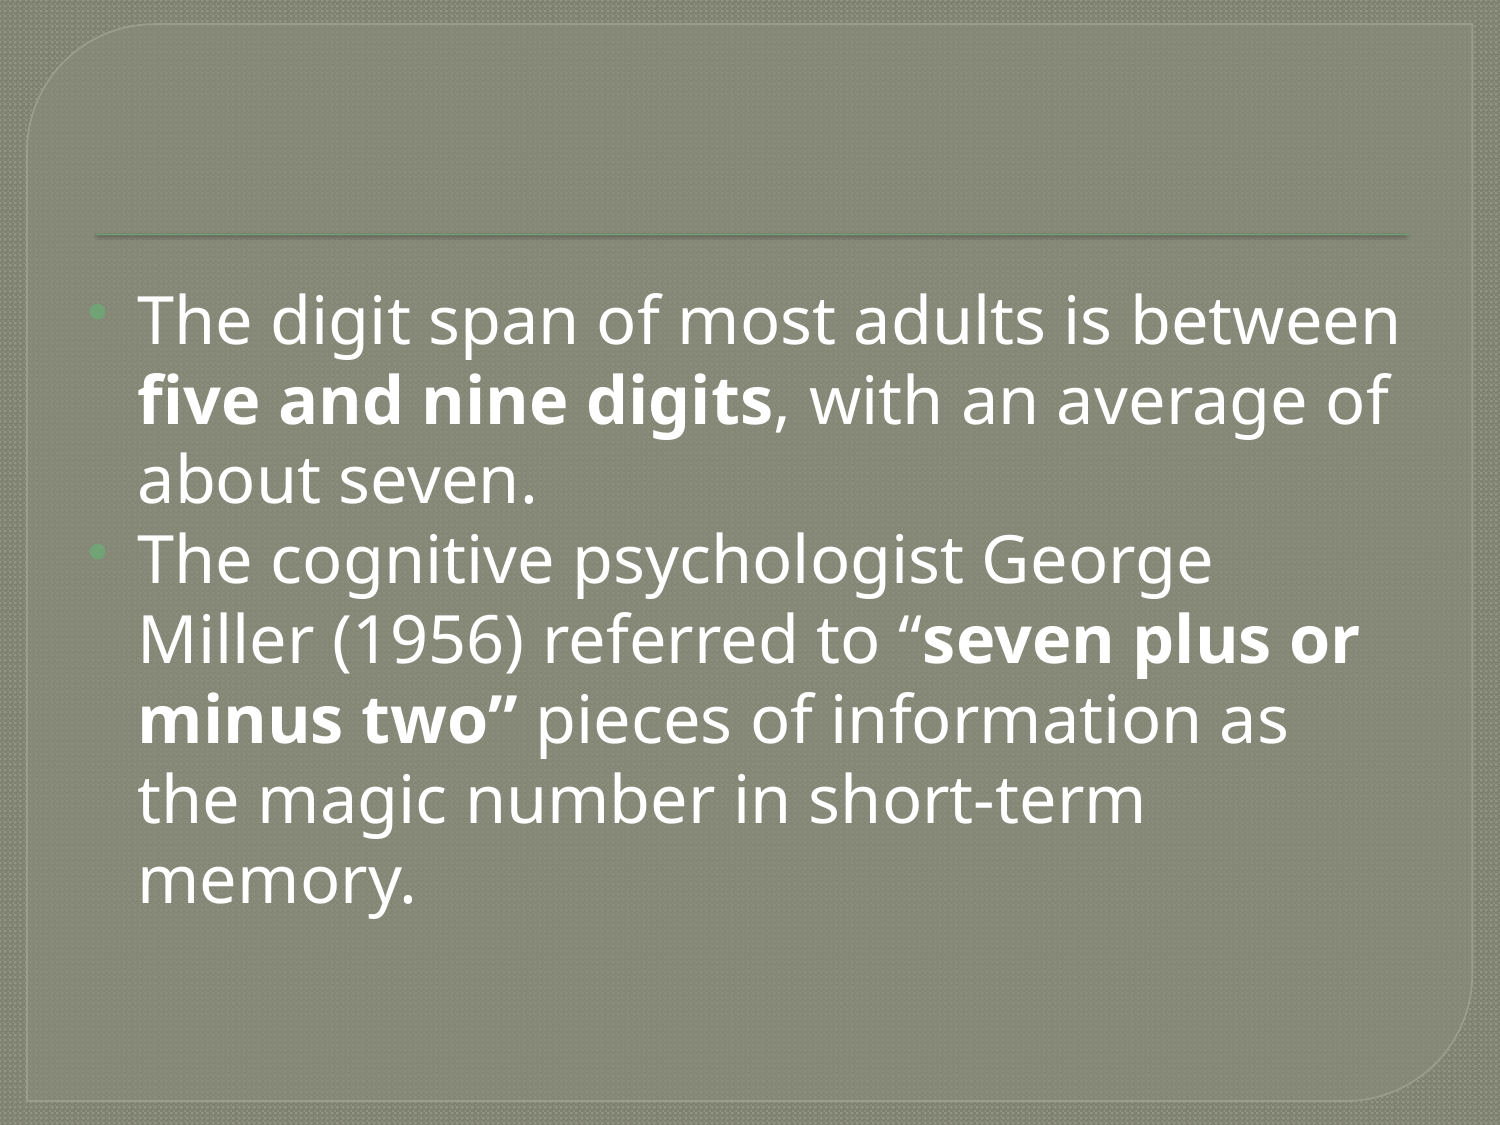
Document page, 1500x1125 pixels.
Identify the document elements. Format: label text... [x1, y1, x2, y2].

list The digit span of most adults is between five and nine digits, with an average of about seven. The cognitive psychologist George Miller (1956) referred to “seven plus or minus two” pieces of information as the magic number in short-term memory. [75, 270, 1425, 1013]
